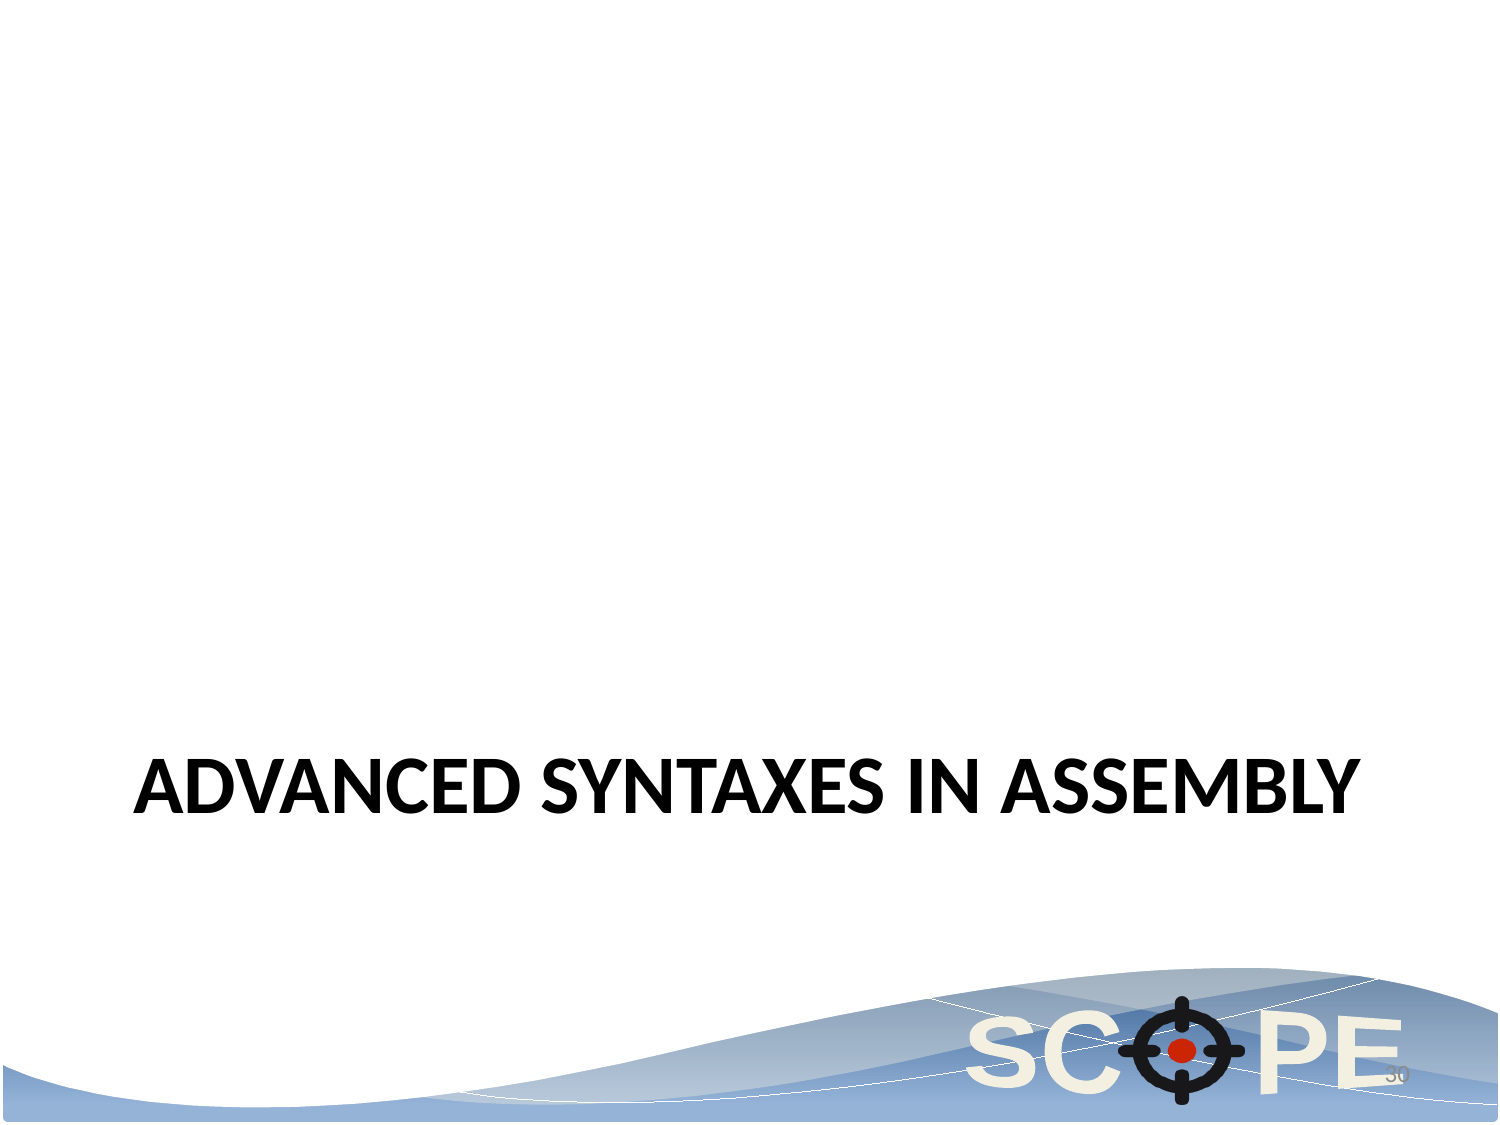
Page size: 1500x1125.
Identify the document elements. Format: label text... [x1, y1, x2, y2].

slide_number 30 [1074, 1042, 1425, 1103]
picture [1118, 996, 1245, 1042]
title Advanced syntaxes in assembly [118, 722, 1394, 947]
